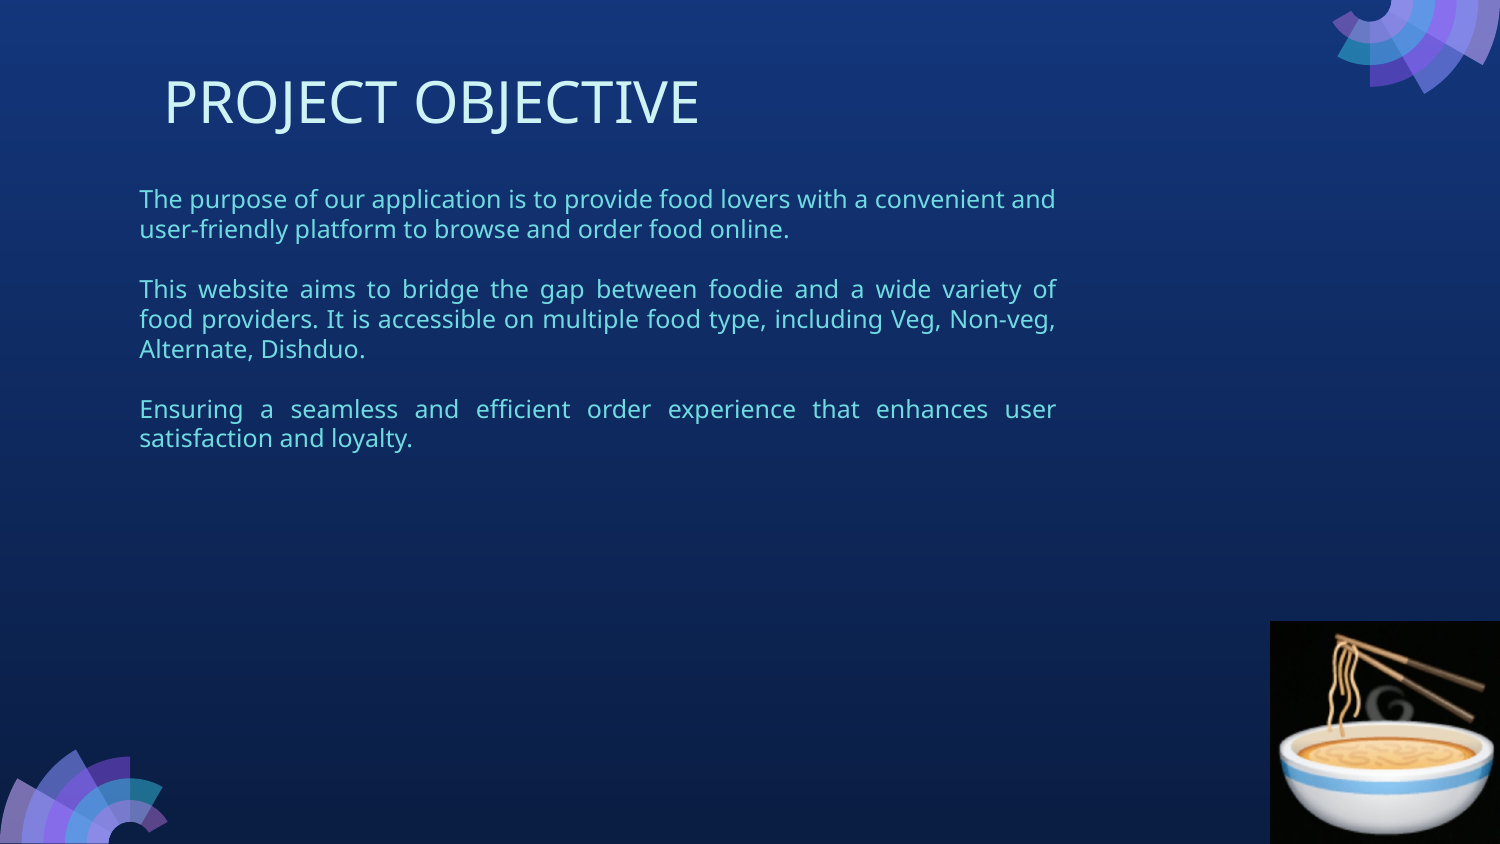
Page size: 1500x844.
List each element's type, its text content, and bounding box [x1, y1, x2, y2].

picture [1270, 620, 1500, 844]
title PROJECT OBJECTIVE [148, 50, 1413, 145]
list The purpose of our application is to provide food lovers with a convenient and user-friendly platform to browse and order food online. This website aims to bridge the gap between foodie and a wide variety of food providers. It is accessible on multiple food type, including Veg, Non-veg, Alternate, Dishduo. Ensuring a seamless and efficient order experience that enhances user satisfaction and loyalty. [99, 168, 1073, 624]
